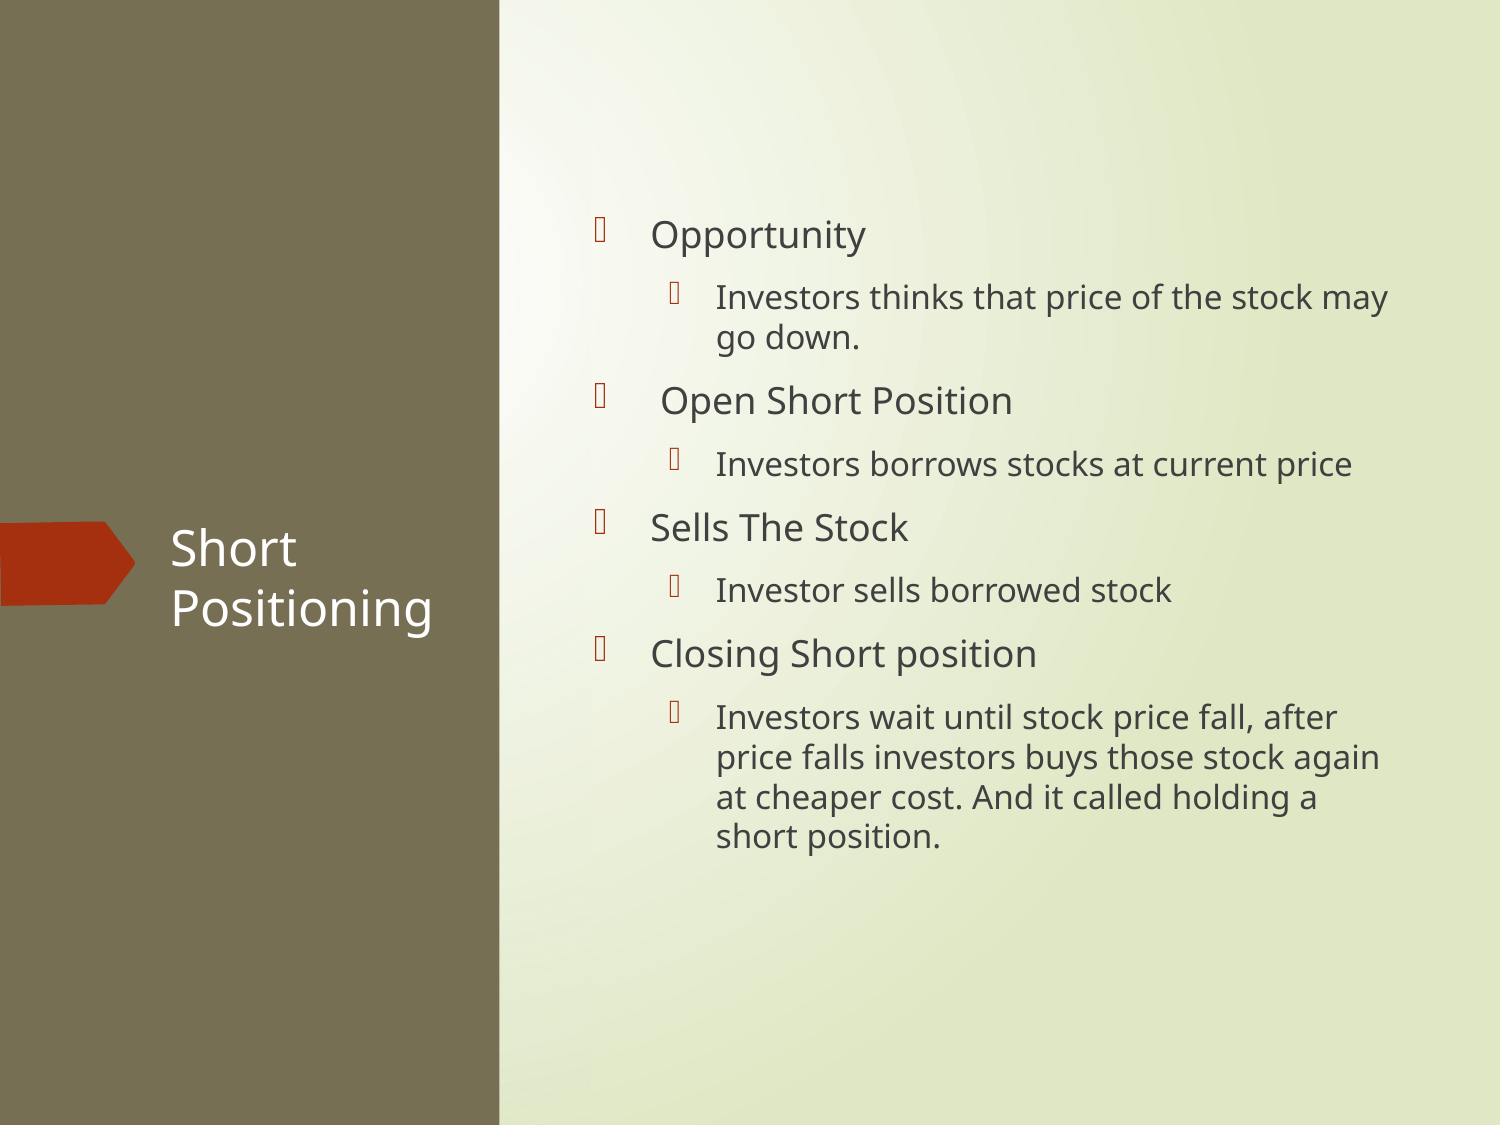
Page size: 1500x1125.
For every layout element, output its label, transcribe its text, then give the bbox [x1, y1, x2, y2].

text_box [589, 0, 1500, 1125]
text_box [0, 521, 136, 606]
text_box [0, 0, 501, 1125]
list Opportunity Investors thinks that price of the stock may go down. Open Short Position Investors borrows stocks at current price Sells The Stock Investor sells borrowed stock Closing Short position Investors wait until stock price fall, after price falls investors buys those stock again at cheaper cost. And it called holding a short position. [579, 96, 1416, 970]
title Short Positioning [155, 508, 457, 1006]
